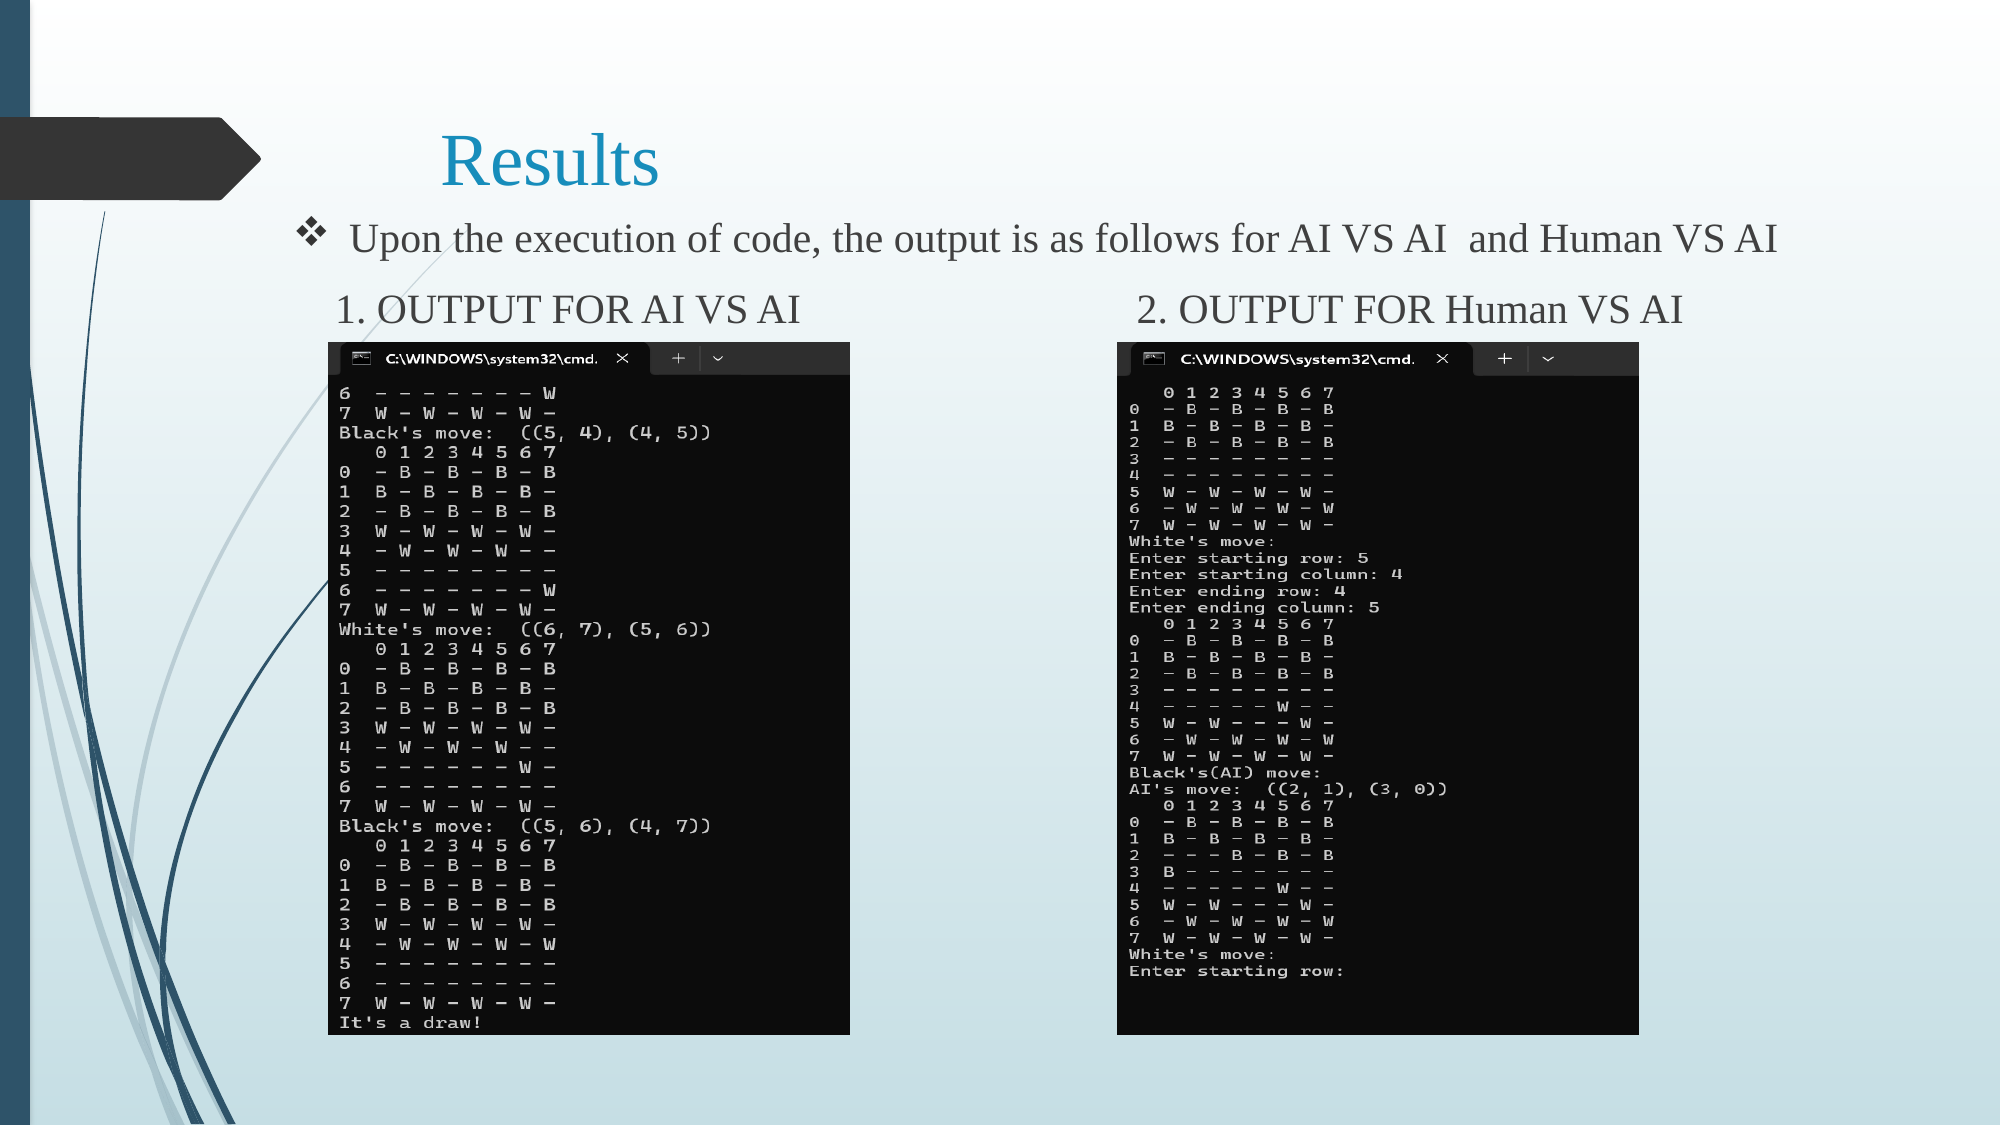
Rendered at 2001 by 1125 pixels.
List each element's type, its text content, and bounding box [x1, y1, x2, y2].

list Upon the execution of code, the output is as follows for AI VS AI and Human VS AI 1. OUTPUT FOR AI VS AI 2. OUTPUT FOR Human VS AI [277, 203, 1935, 970]
picture [1117, 342, 1639, 1036]
title Results [425, 102, 1888, 203]
picture [328, 342, 850, 1036]
